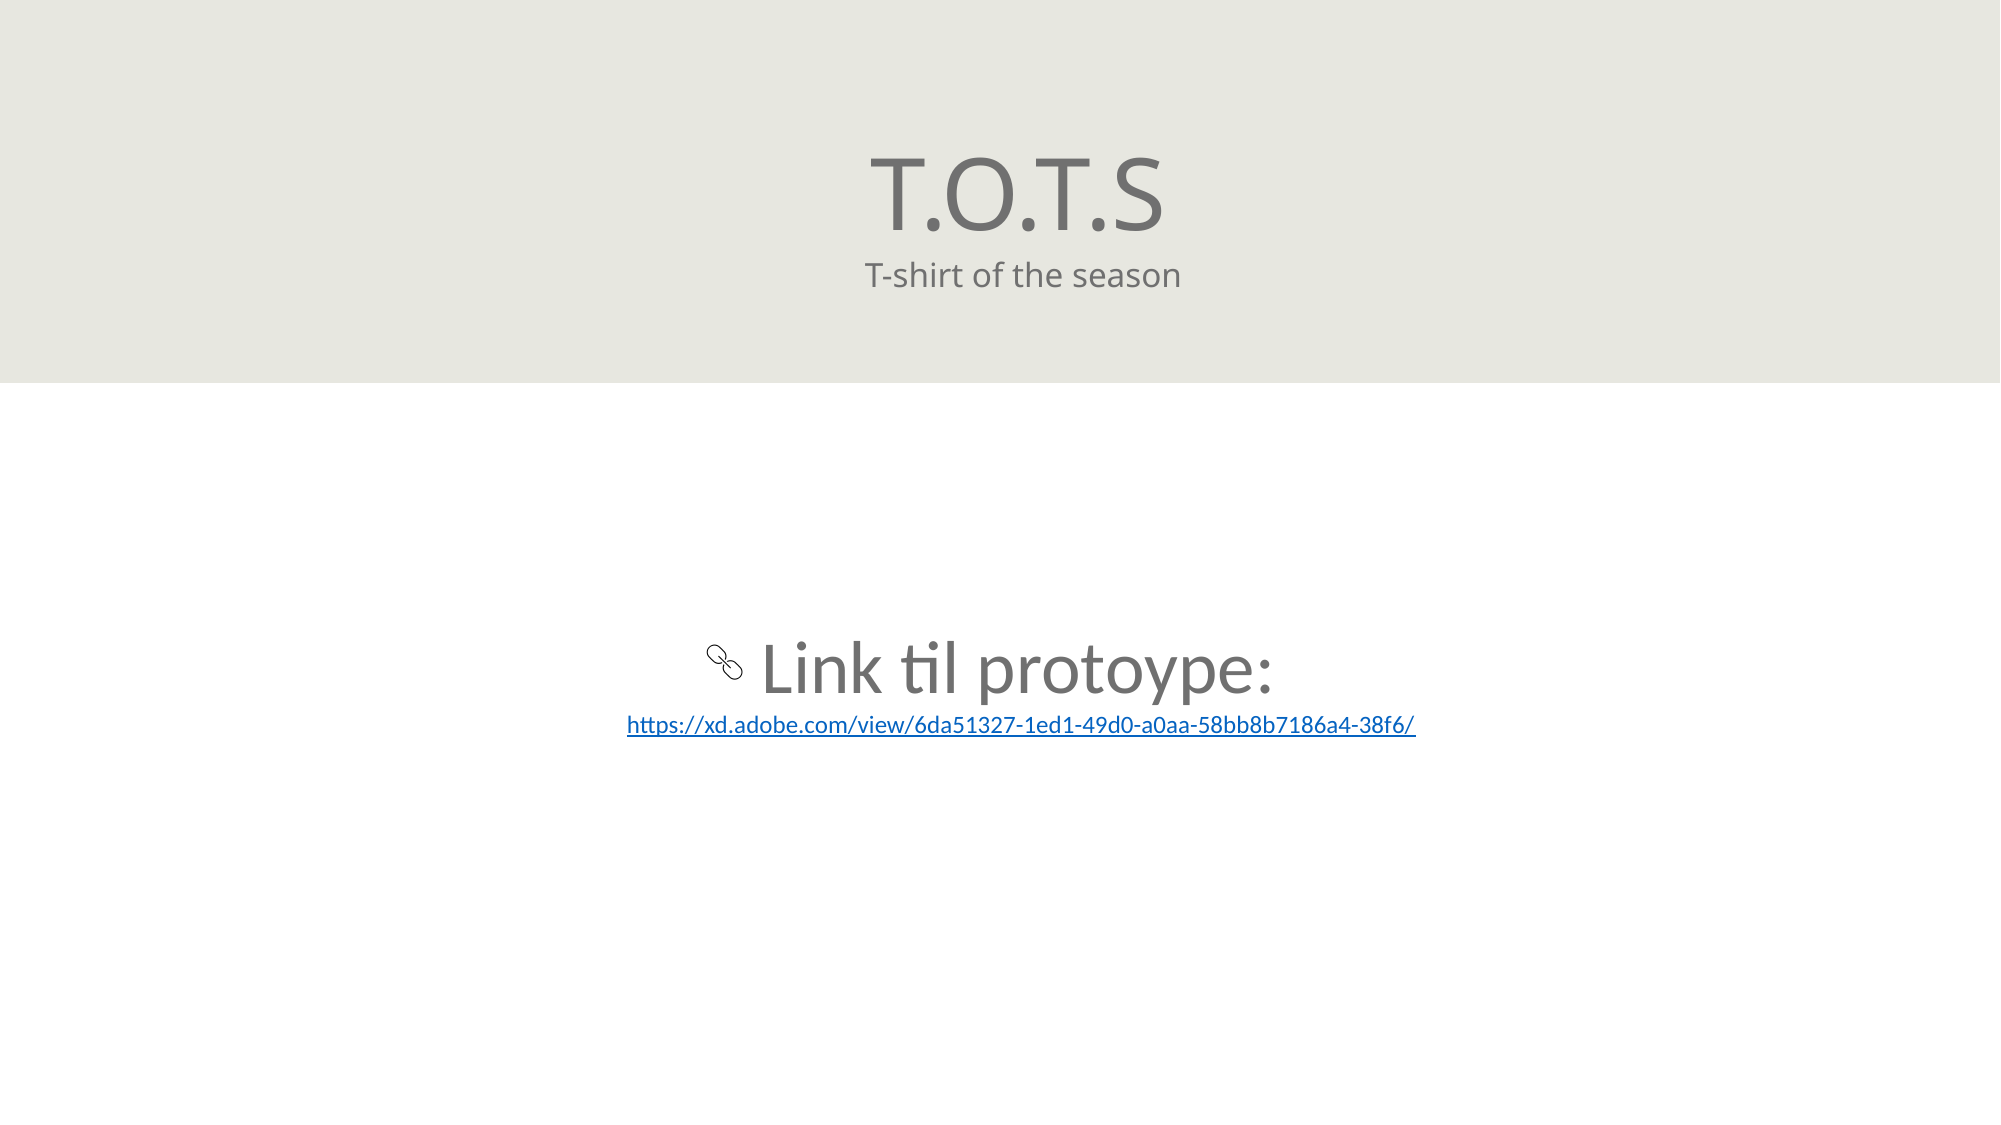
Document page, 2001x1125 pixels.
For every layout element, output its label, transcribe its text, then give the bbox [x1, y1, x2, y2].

text_box [0, 0, 2000, 384]
picture [698, 635, 751, 688]
text_box T-shirt of the season [850, 246, 1198, 302]
text_box Link til protoype: https://xd.adobe.com/view/6da51327-1ed1-49d0-a0aa-58bb8b7186a4-38f6/ [238, 611, 1799, 821]
subtitle T.O.T.S [268, 136, 1769, 408]
